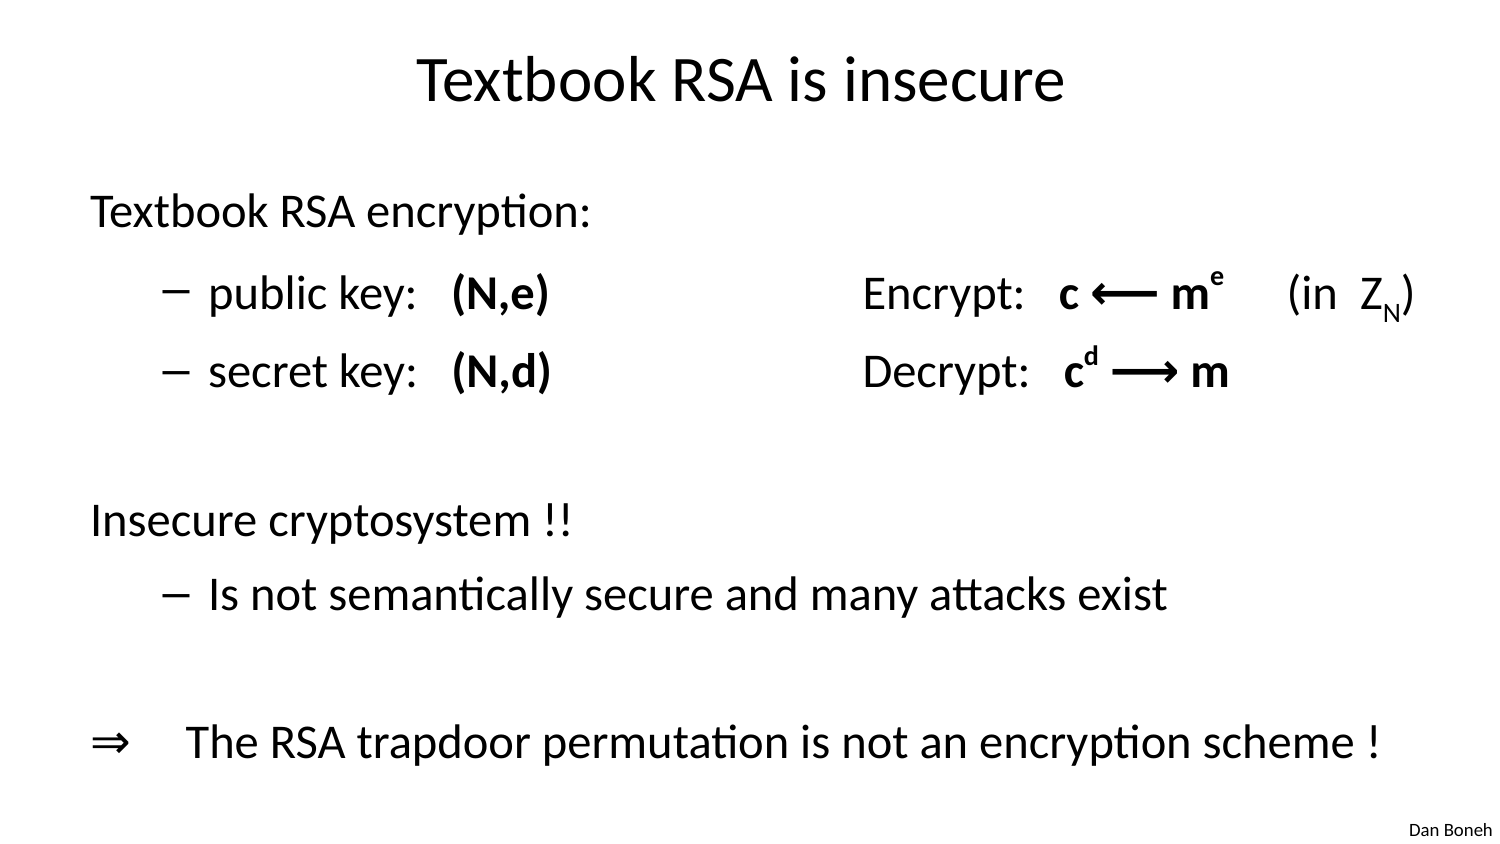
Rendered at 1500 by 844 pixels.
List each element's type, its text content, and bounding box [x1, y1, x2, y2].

list Textbook RSA encryption: public key: (N,e) Encrypt: c ⟵ me (in ZN) secret key: (N,d) Decrypt: cd ⟶ m Insecure cryptosystem !! Is not semantically secure and many attacks exist ⇒ The RSA trapdoor permutation is not an encryption scheme ! [75, 178, 1463, 788]
title Textbook RSA is insecure [66, 28, 1417, 122]
